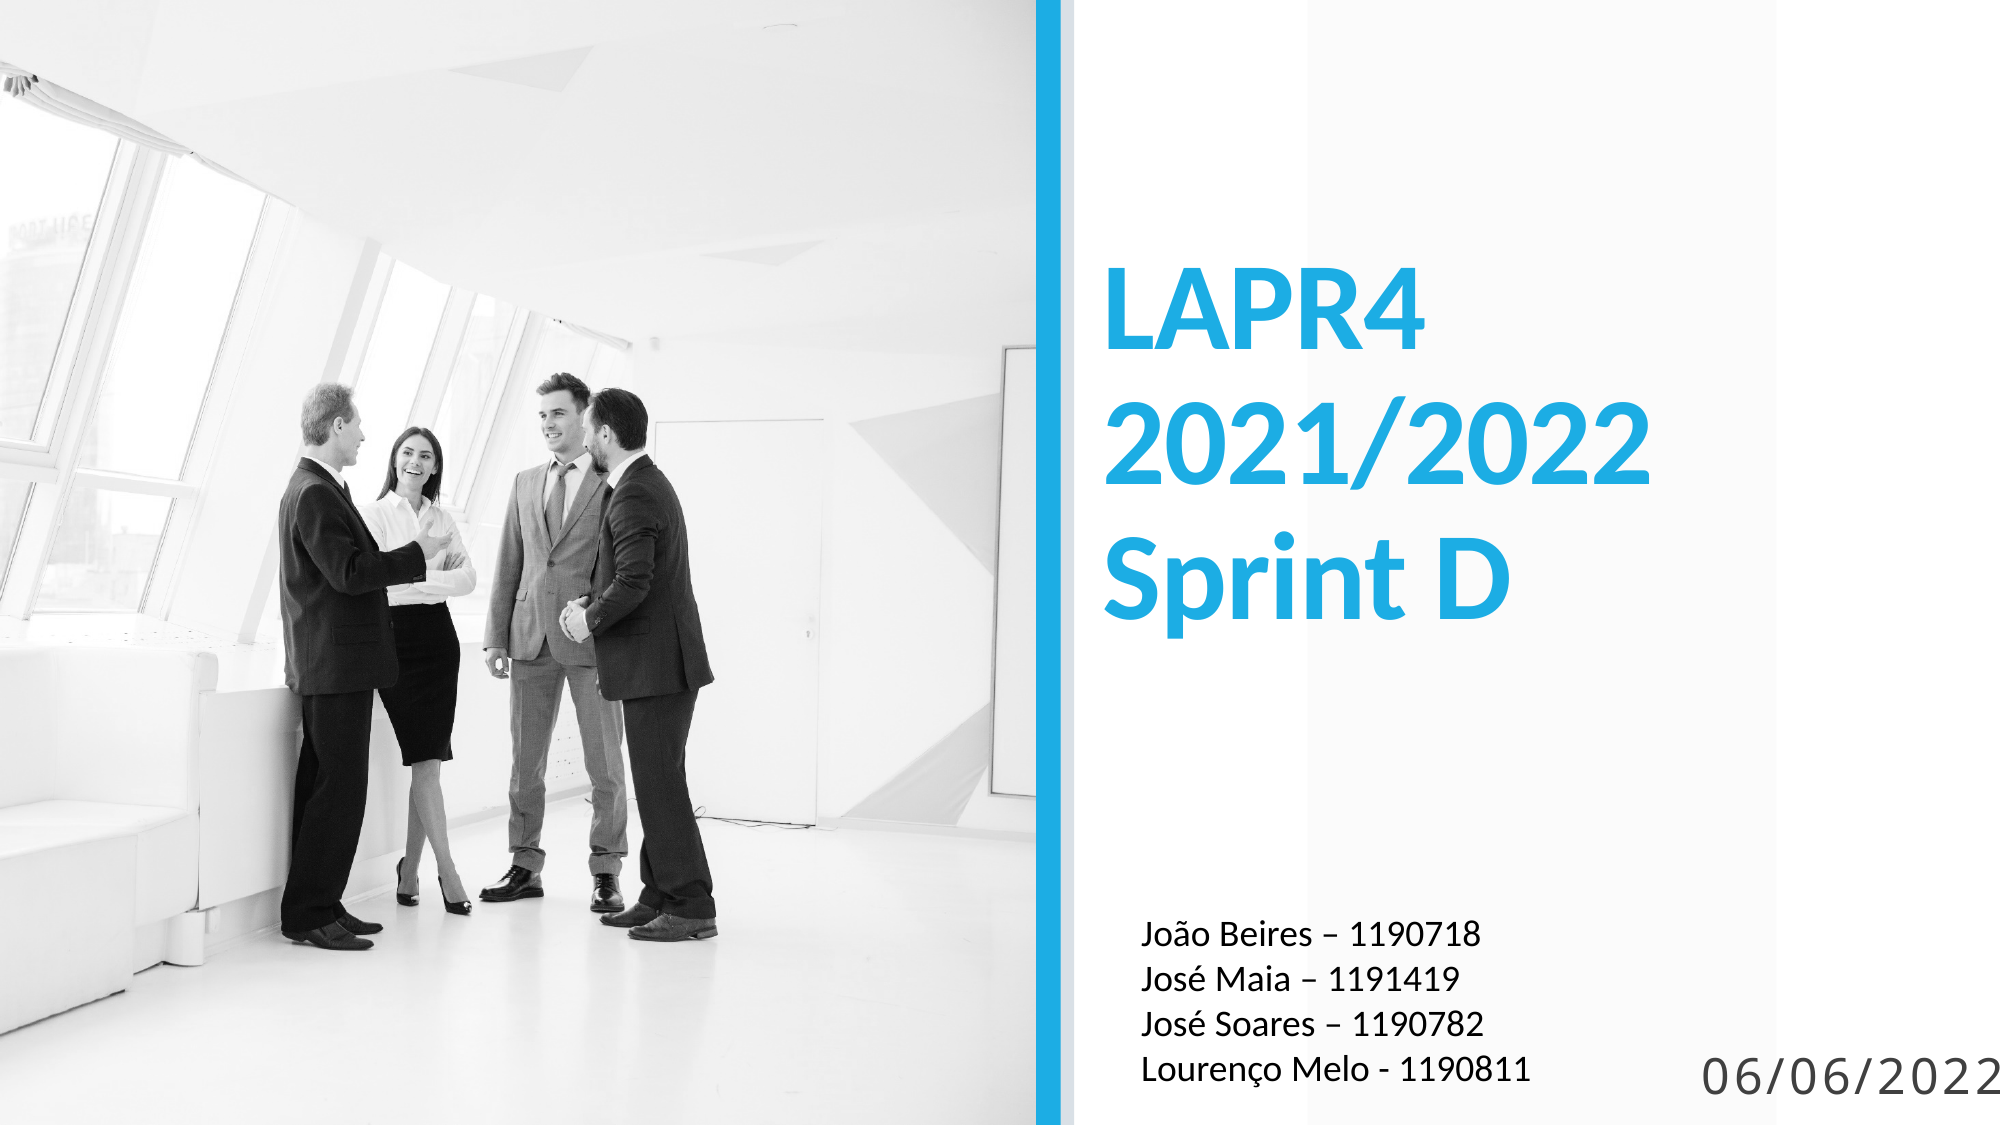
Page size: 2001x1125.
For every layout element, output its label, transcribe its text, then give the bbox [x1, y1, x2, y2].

text_box João Beires – 1190718 José Maia – 1191419 José Soares – 1190782 Lourenço Melo - 1190811 [1126, 902, 1675, 1097]
subtitle 06/06/2022 [1686, 1037, 2000, 1125]
picture [0, 0, 1036, 1125]
title LAPR4 2021/2022 Sprint D [1087, 124, 1830, 654]
